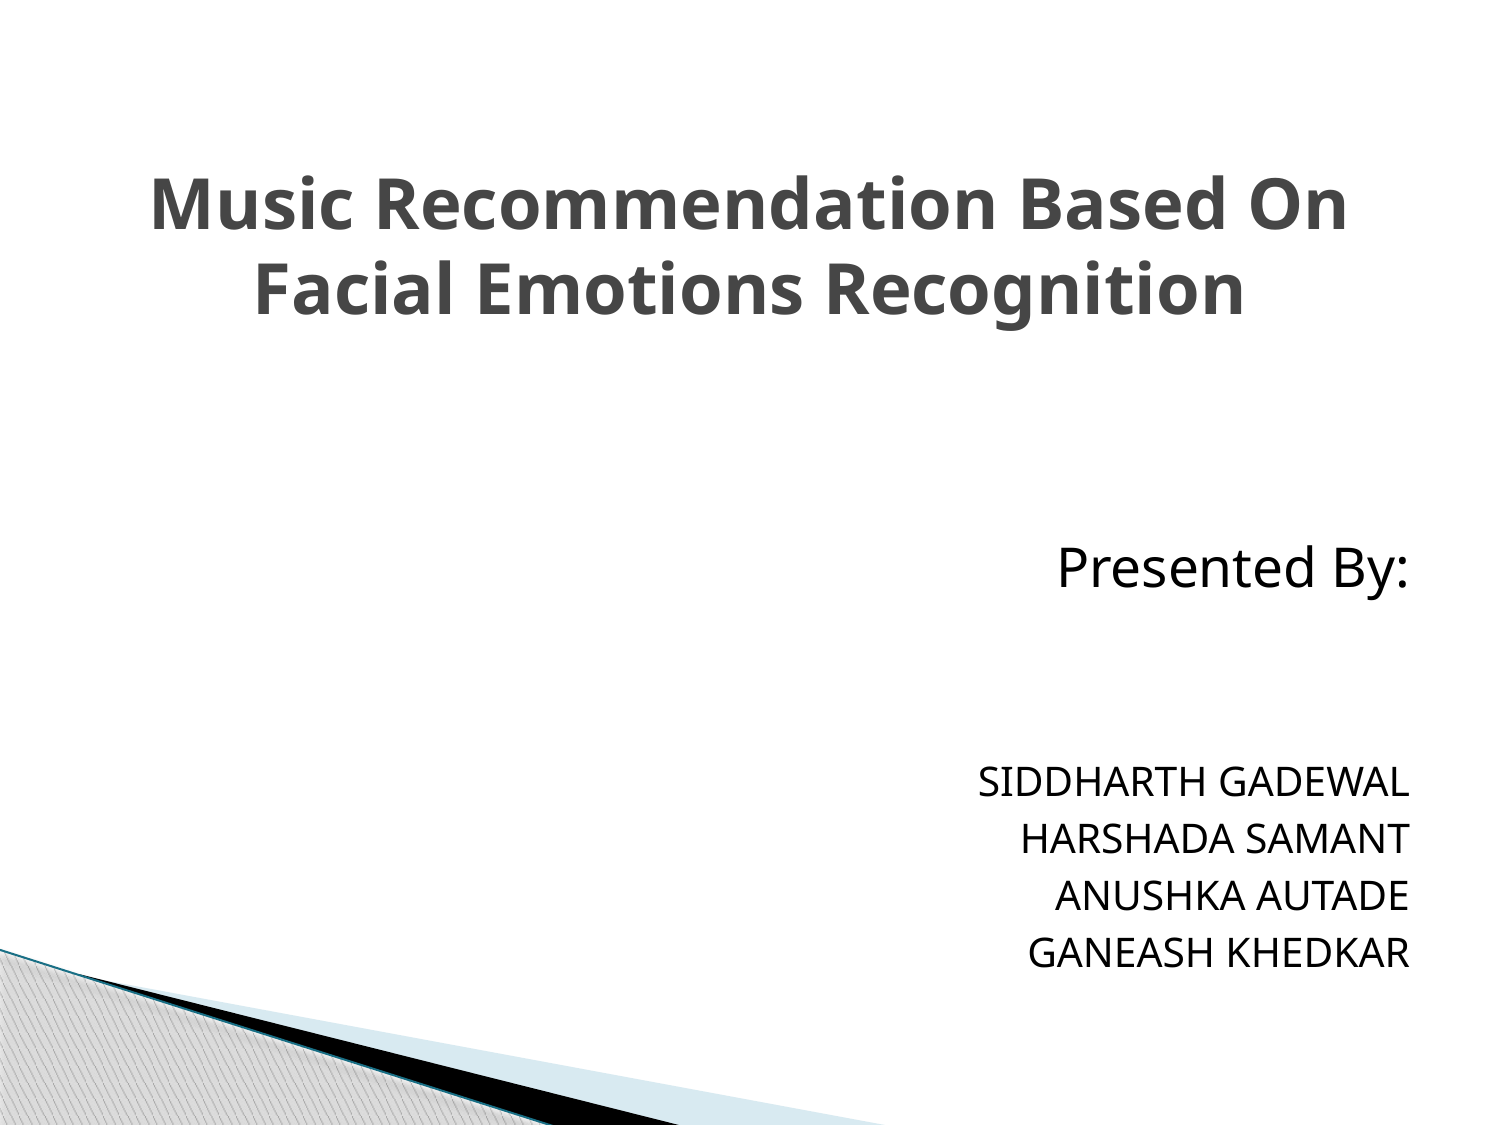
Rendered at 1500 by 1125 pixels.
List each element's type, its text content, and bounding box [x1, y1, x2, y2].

title Music Recommendation Based On Facial Emotions Recognition [75, 149, 1425, 338]
list Presented By: SIDDHARTH GADEWAL HARSHADA SAMANT ANUSHKA AUTADE GANEASH KHEDKAR [75, 525, 1425, 986]
